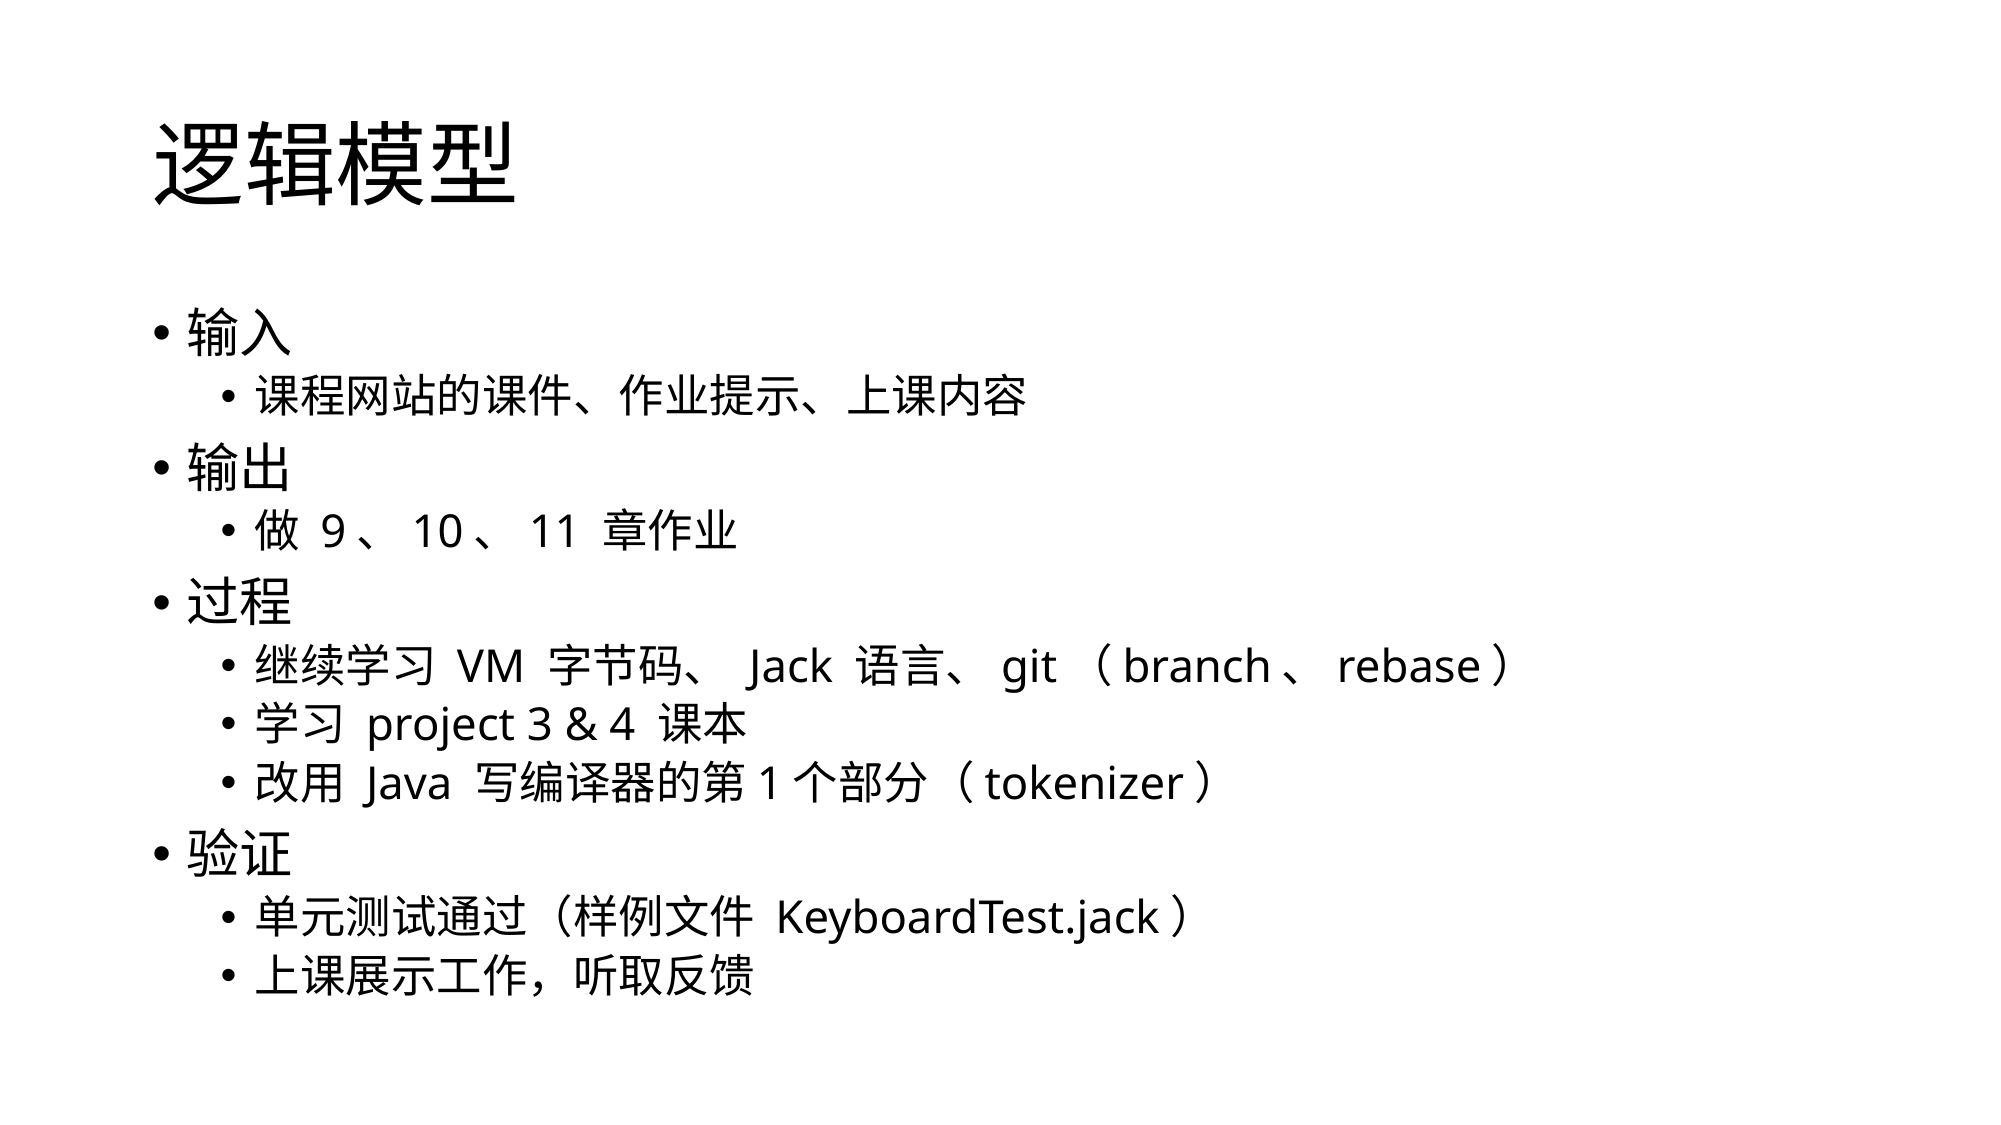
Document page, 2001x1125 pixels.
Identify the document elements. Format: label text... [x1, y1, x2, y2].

list 输入 课程网站的课件、作业提示、上课内容 输出 做 9、10、11 章作业 过程 继续学习 VM 字节码、 Jack 语言、git（branch、rebase） 学习 project 3 & 4 课本 改用 Java 写编译器的第1个部分（tokenizer） 验证 单元测试通过（样例文件 KeyboardTest.jack） 上课展示工作，听取反馈 [137, 299, 1863, 1014]
title 逻辑模型 [137, 59, 1863, 278]
